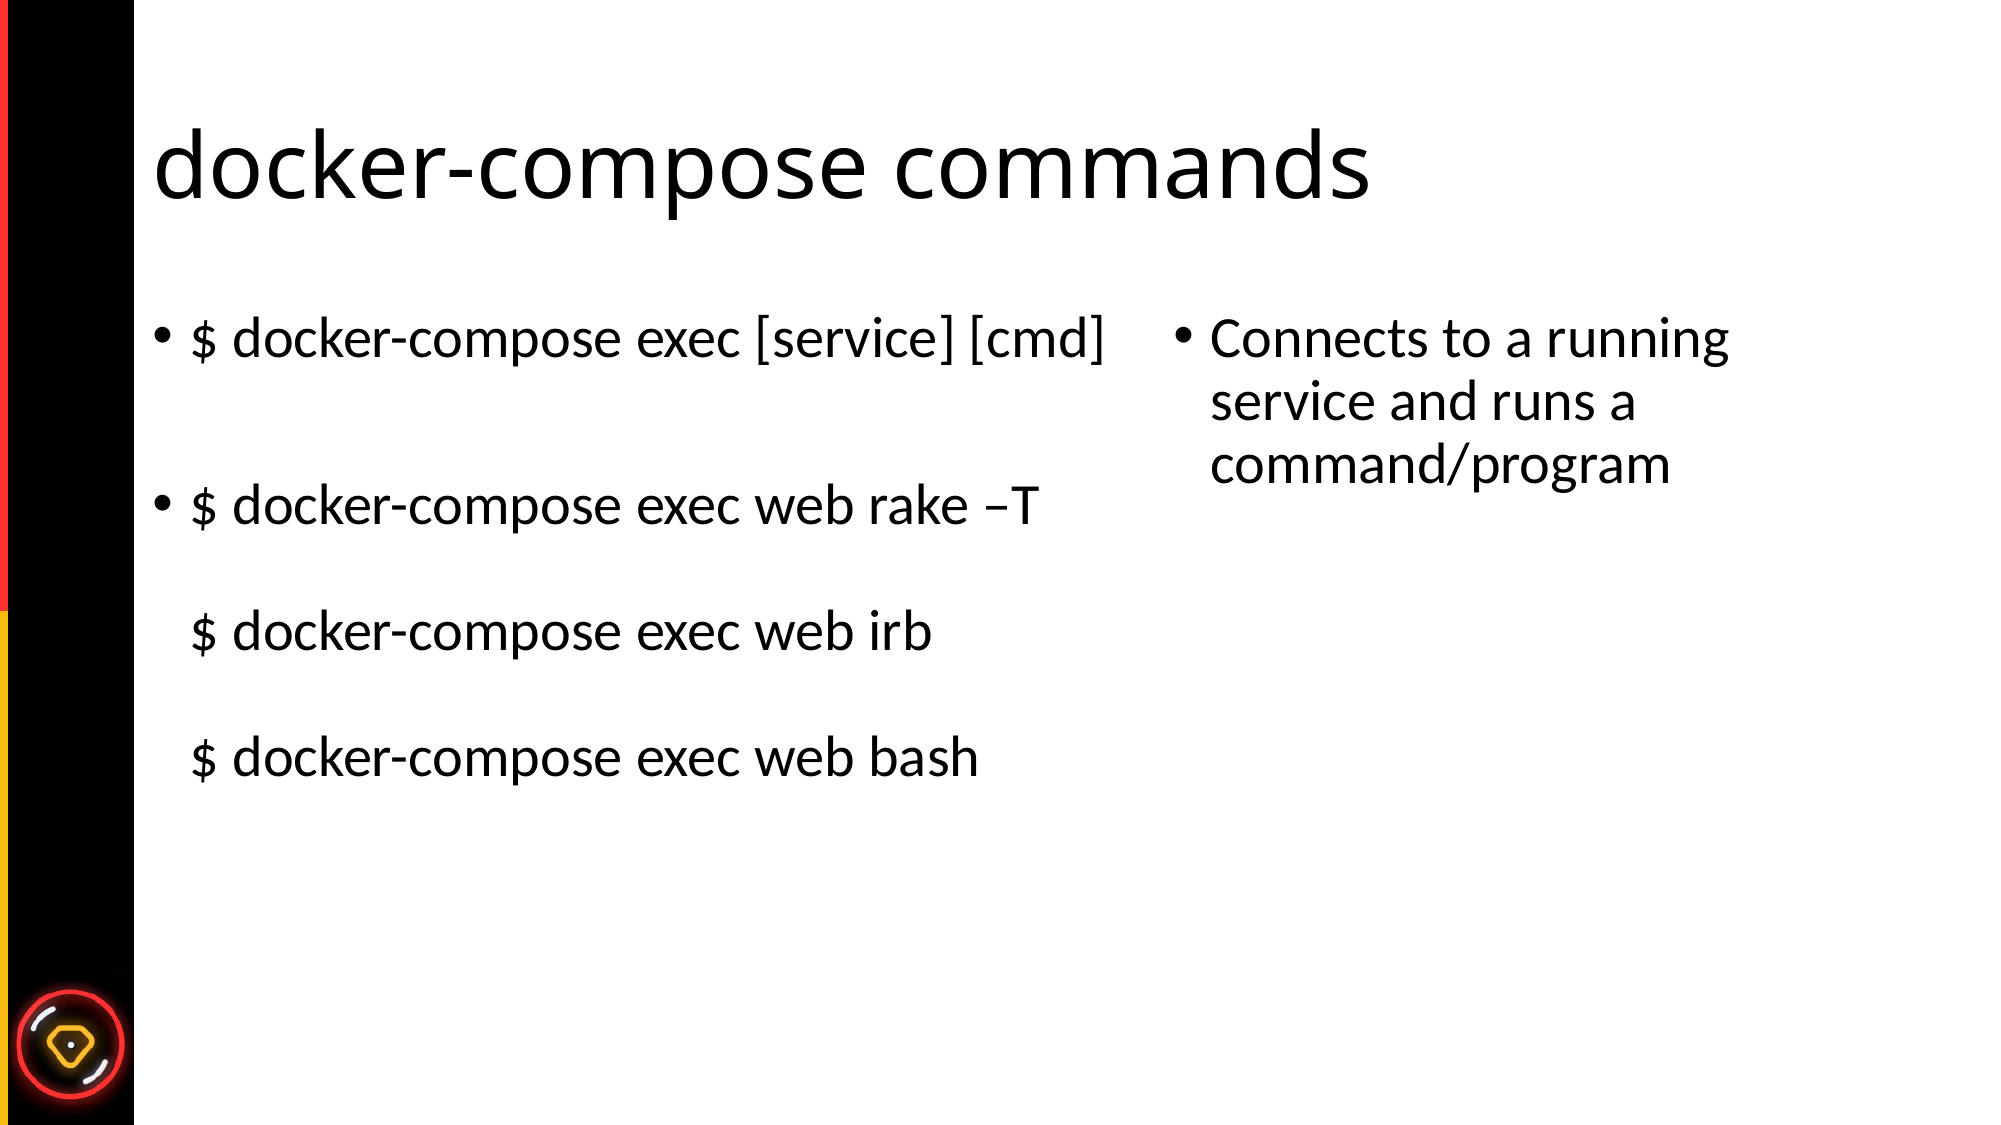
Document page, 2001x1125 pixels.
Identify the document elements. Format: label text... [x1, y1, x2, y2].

title docker-compose commands [137, 59, 1863, 278]
list $ docker-compose exec [service] [cmd] $ docker-compose exec web rake –T $ docker-compose exec web irb $ docker-compose exec web bash [137, 299, 1142, 1014]
picture [0, 0, 134, 1125]
list Connects to a running service and runs a command/program [1158, 299, 1863, 1014]
